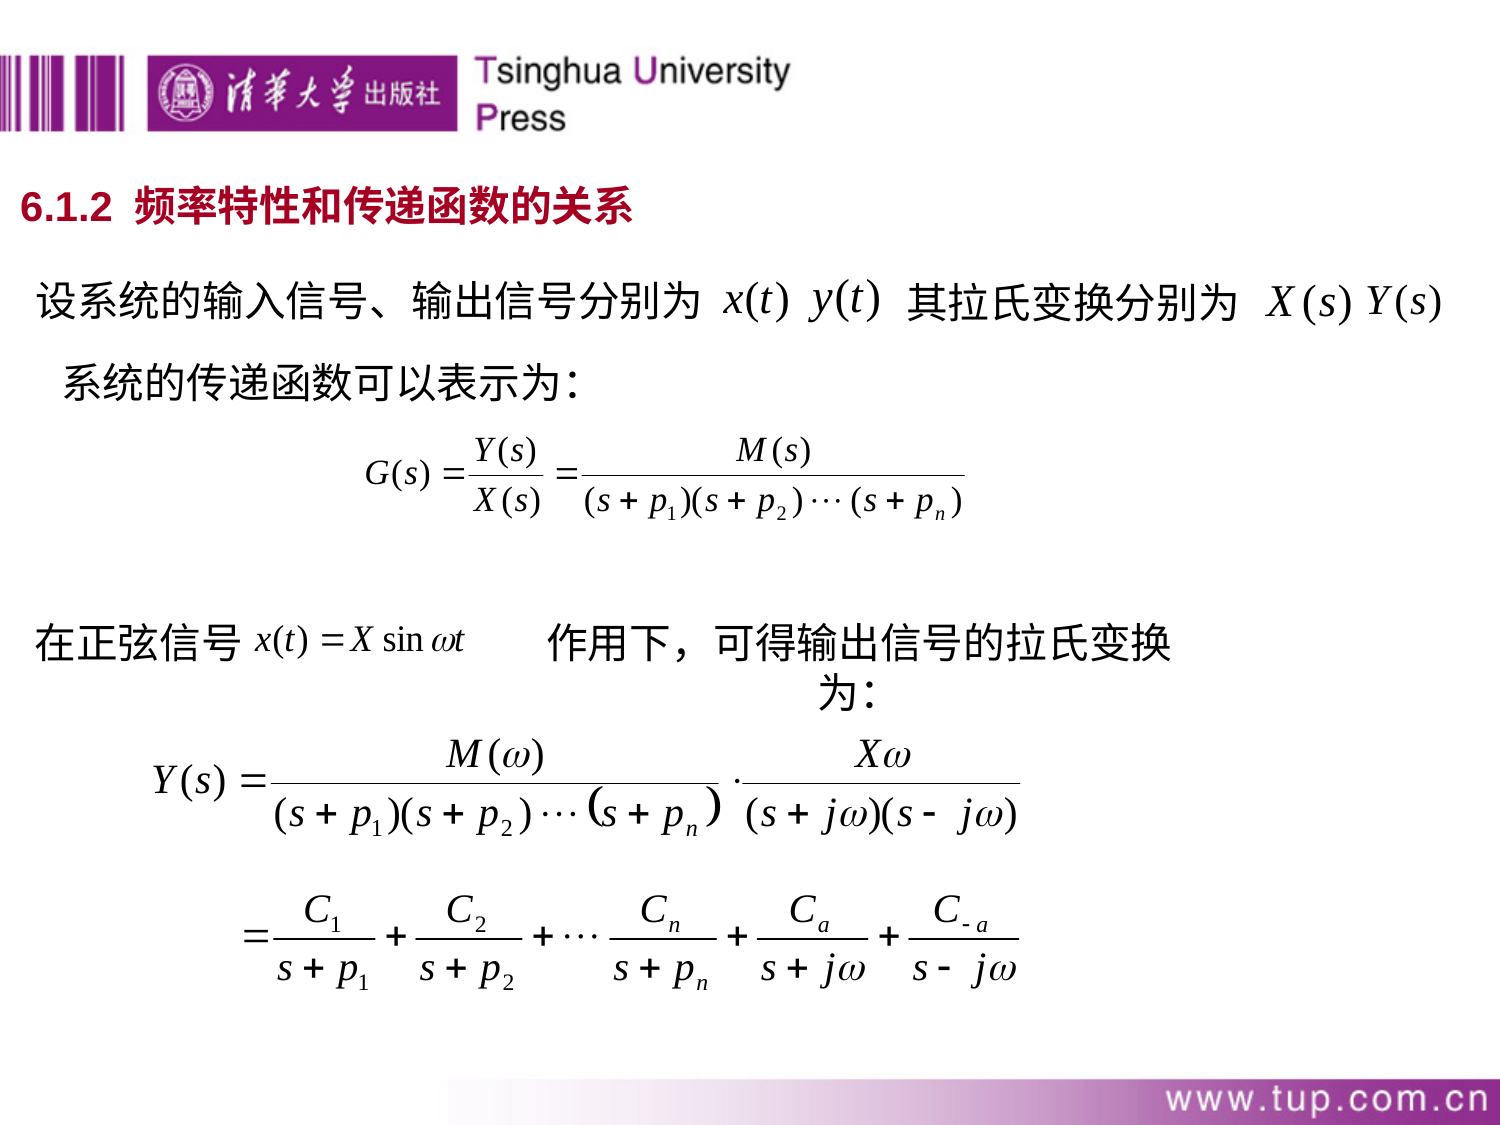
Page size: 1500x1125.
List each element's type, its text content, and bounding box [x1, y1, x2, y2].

picture [0, 1059, 1500, 1125]
text_box 系统的传递函数可以表示为： [46, 349, 619, 415]
text_box 其拉氏变换分别为 [891, 269, 1255, 335]
picture [247, 617, 473, 668]
picture [147, 727, 1027, 847]
picture [800, 268, 890, 333]
text_box 6.1.2 频率特性和传递函数的关系 [5, 172, 660, 238]
picture [359, 427, 971, 529]
text_box 作用下，可得输出信号的拉氏变换为： [496, 609, 1223, 725]
text_box 在正弦信号 [19, 609, 259, 675]
picture [0, 34, 1500, 149]
picture [714, 272, 798, 334]
picture [233, 881, 1027, 1000]
picture [1256, 274, 1451, 336]
text_box 设系统的输入信号、输出信号分别为 [20, 267, 719, 332]
